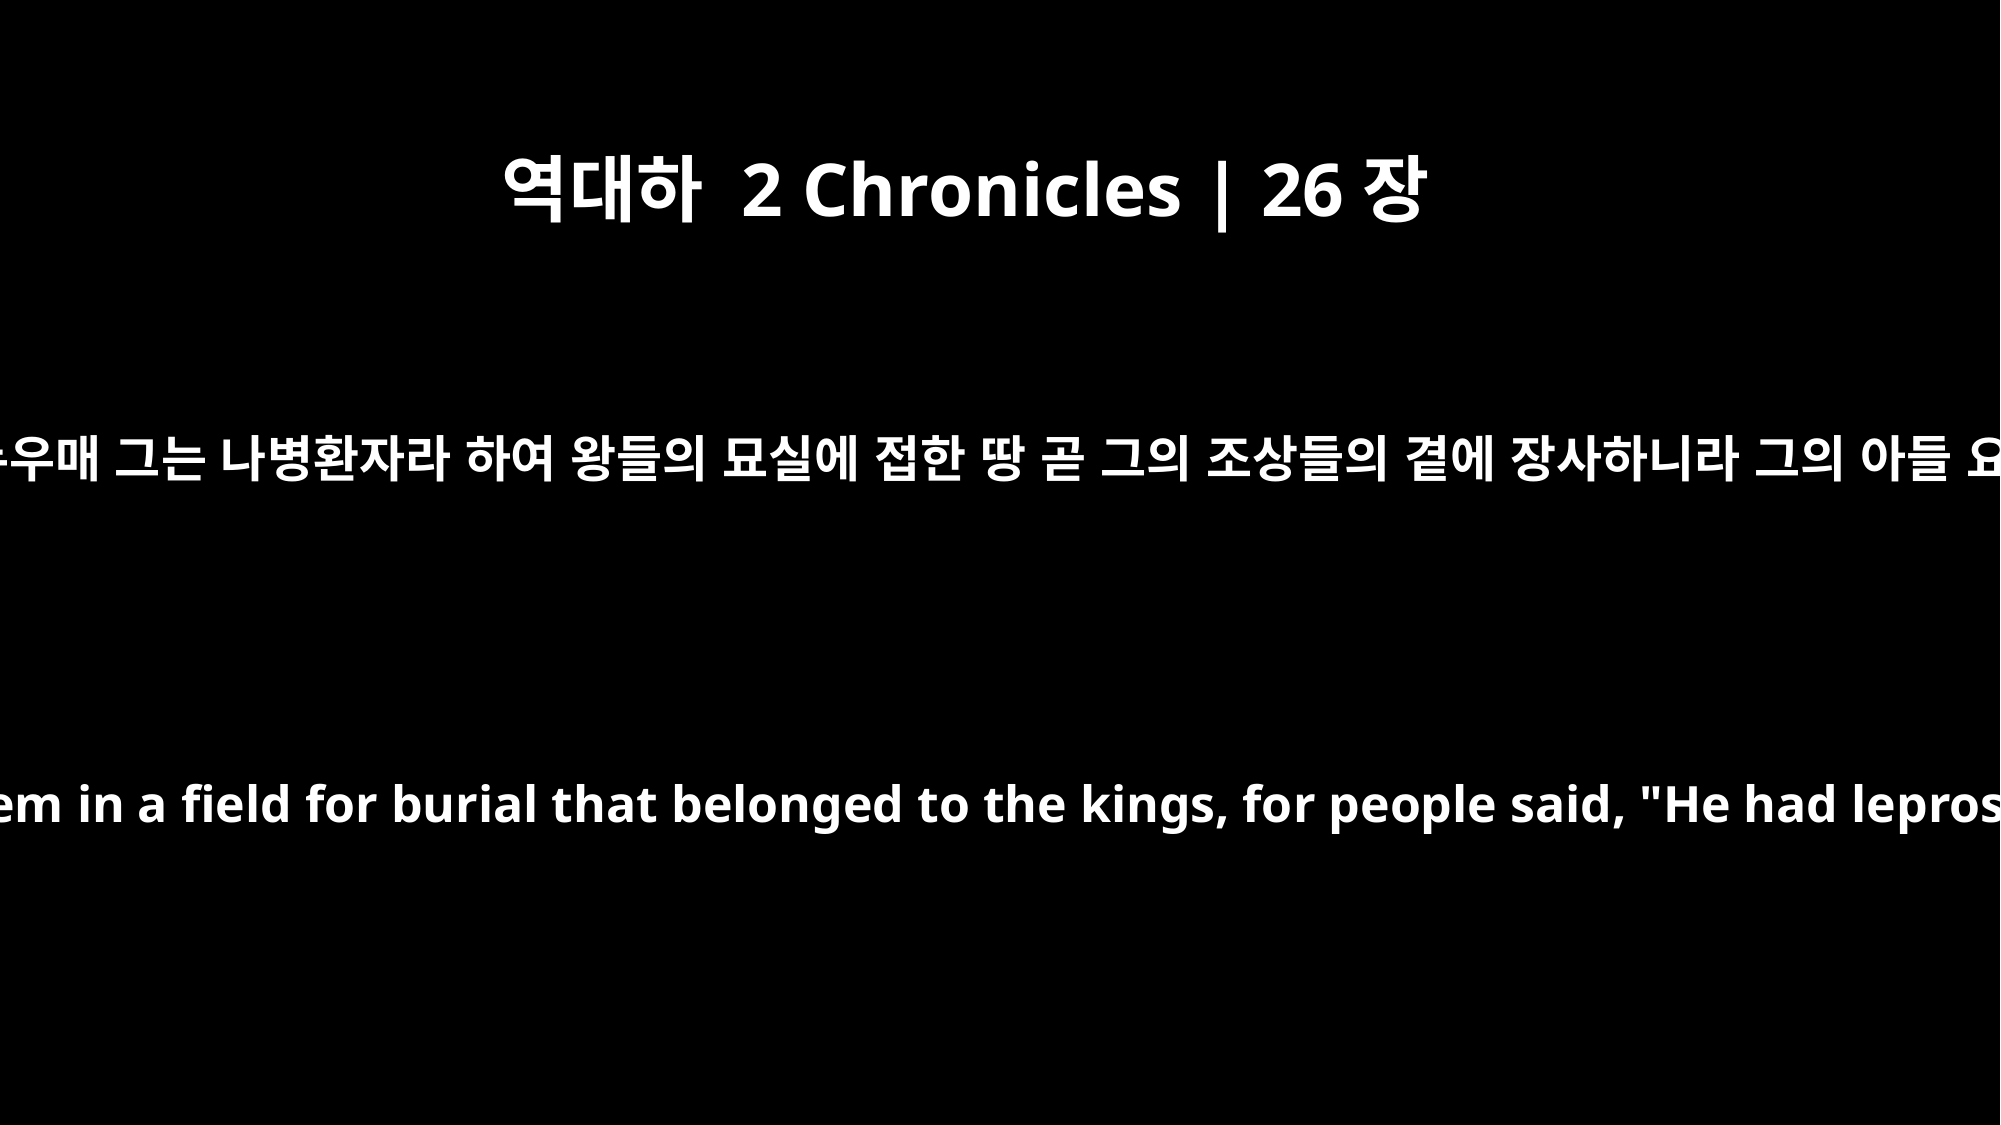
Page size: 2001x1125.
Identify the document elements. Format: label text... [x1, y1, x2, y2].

text_box 역대하 2 Chronicles | 26장 [487, 136, 1445, 239]
text_box Uzziah rested with his fathers and was buried near them in a field for burial that belonged to the kings, for people said, "He had leprosy." And Jotham his son succeeded him as king. [0, 764, 2000, 840]
text_box 23 웃시야가 그의 조상들과 함께 누우매 그는 나병환자라 하여 왕들의 묘실에 접한 땅 곧 그의 조상들의 곁에 장사하니라 그의 아들 요담이 대신하여 왕이 되니라 [0, 359, 2000, 495]
